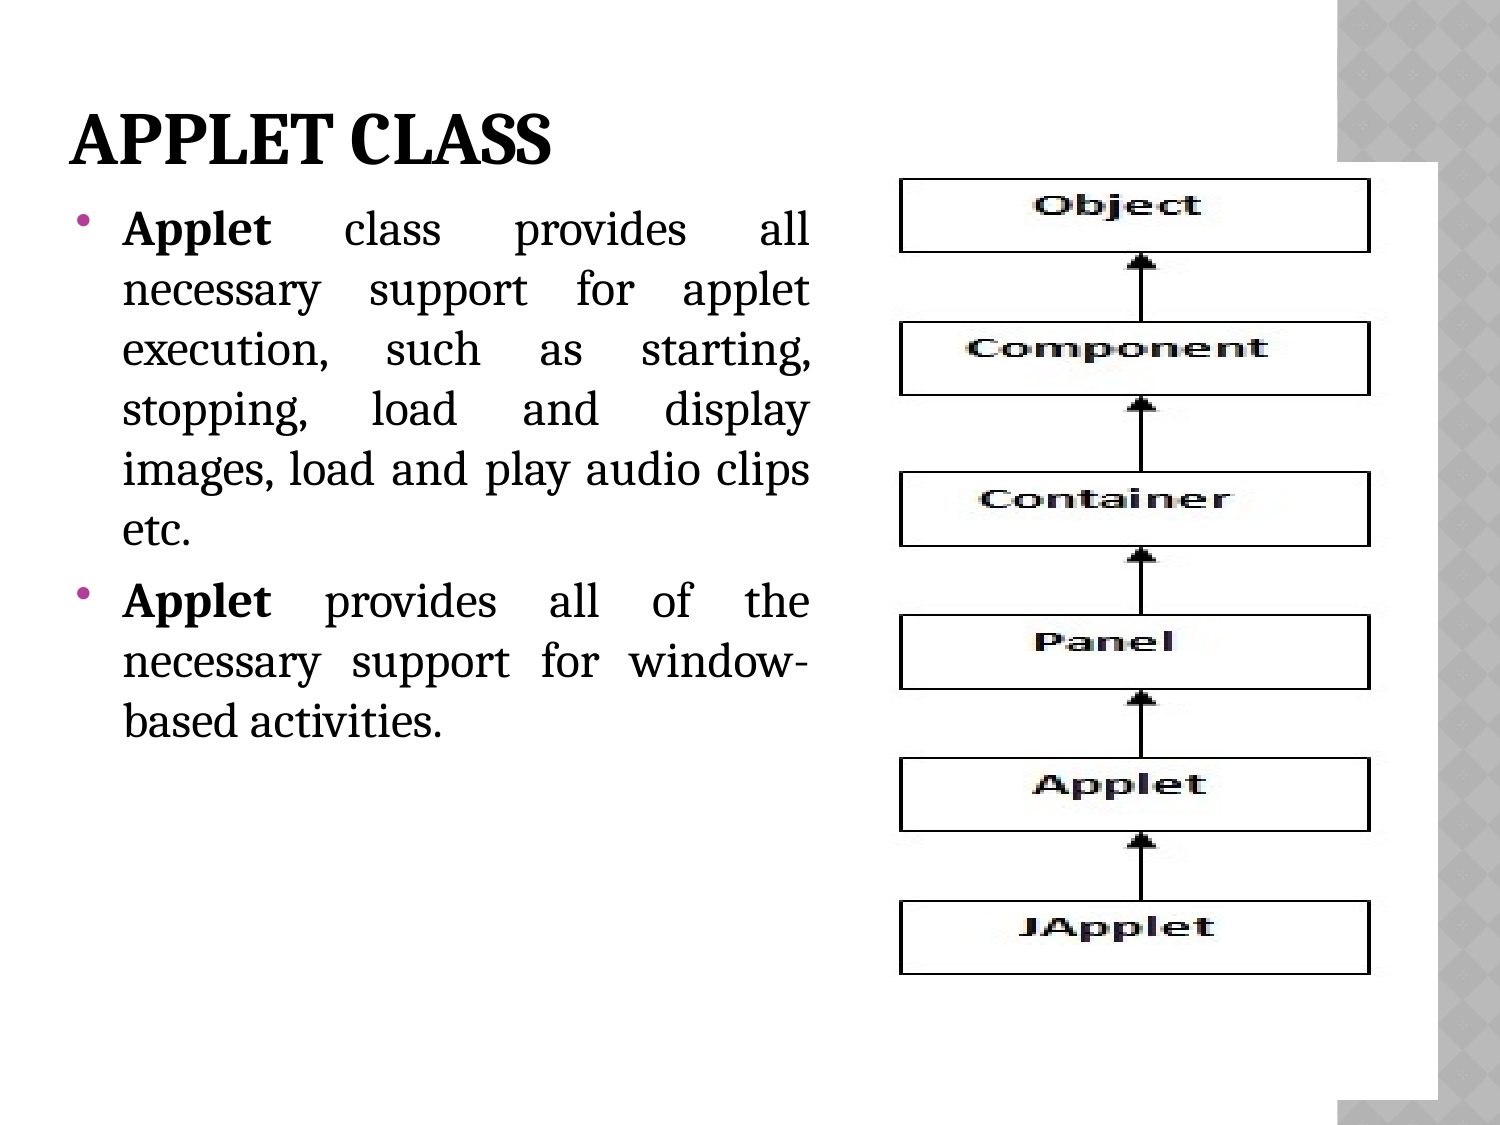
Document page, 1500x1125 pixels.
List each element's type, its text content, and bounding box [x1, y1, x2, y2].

title Applet Class [62, 50, 1450, 180]
list Applet class provides all necessary support for applet execution, such as starting, stopping, load and display images, load and play audio clips etc. Applet provides all of the necessary support for window-based activities. [62, 187, 818, 800]
picture [824, 162, 1438, 1101]
